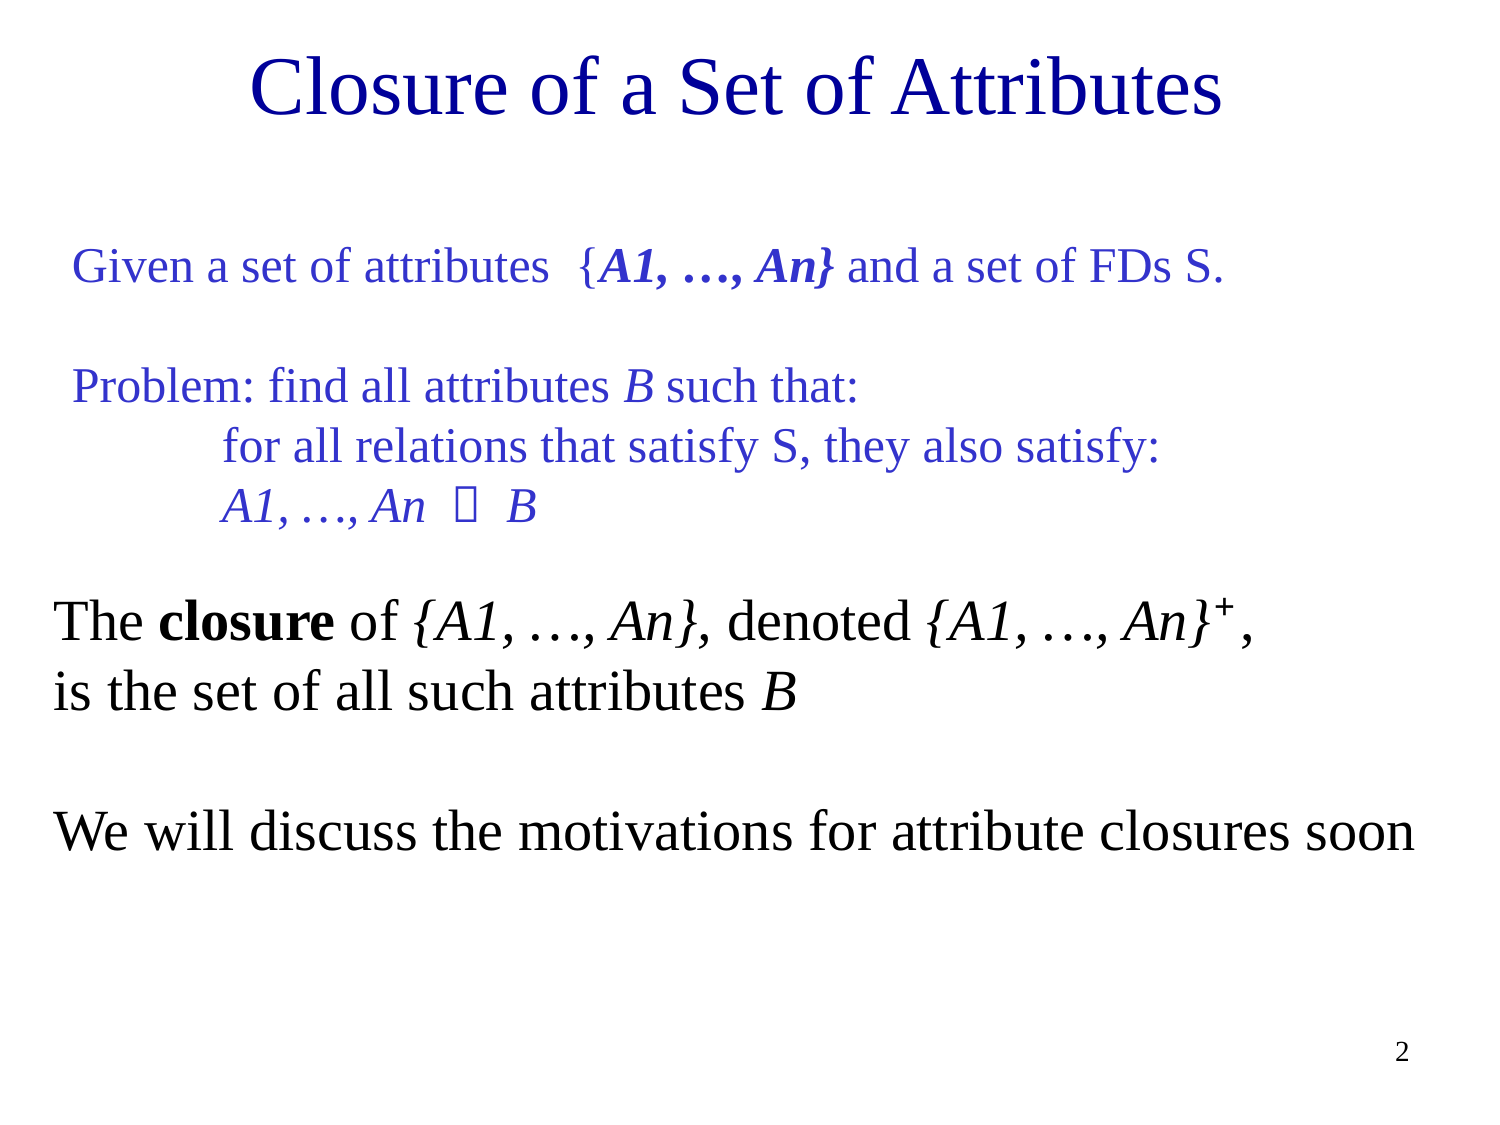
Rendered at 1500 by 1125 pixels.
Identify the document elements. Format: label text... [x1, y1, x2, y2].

text_box + [1199, 574, 1251, 635]
title Closure of a Set of Attributes [24, 24, 1450, 138]
text_box Given a set of attributes {A1, …, An} and a set of FDs S. Problem: find all attributes B such that: for all relations that satisfy S, they also satisfy: A1, …, An  B [57, 224, 1240, 574]
text_box The closure of {A1, …, An}, denoted {A1, …, An} , is the set of all such attributes B We will discuss the motivations for attribute closures soon [38, 574, 1432, 870]
slide_number 2 [1112, 1024, 1426, 1101]
